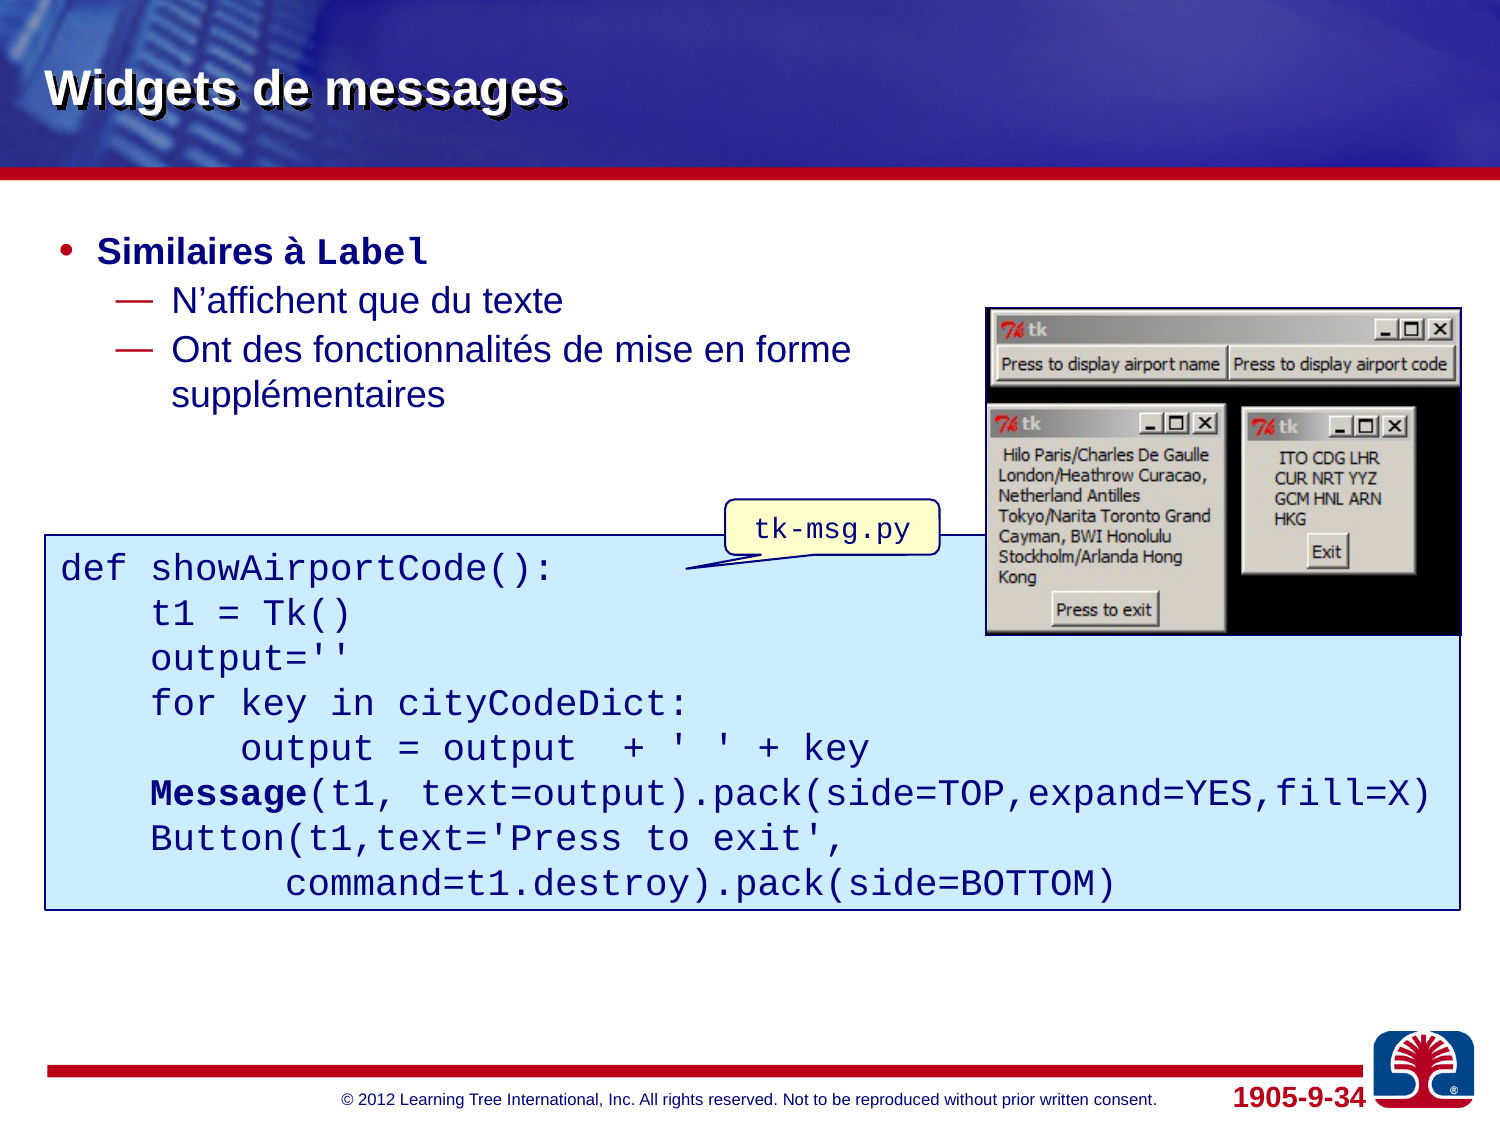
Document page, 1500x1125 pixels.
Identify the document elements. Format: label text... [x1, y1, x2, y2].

list Similaires à Label N’affichent que du texte Ont des fonctionnalités de mise en forme supplémentaires [43, 219, 1455, 425]
picture [1373, 1031, 1476, 1108]
picture [986, 307, 1461, 635]
text_box tk-msg.py [686, 499, 940, 569]
title Widgets de messages [29, 26, 1308, 146]
text_box def showAirportCode(): t1 = Tk() output='' for key in cityCodeDict: output = output + ' ' + key Message(t1, text=output).pack(side=TOP,expand=YES,fill=X) Button(t1,text='Press to exit', command=t1.destroy).pack(side=BOTTOM) [45, 535, 1460, 911]
picture [0, 0, 1500, 167]
